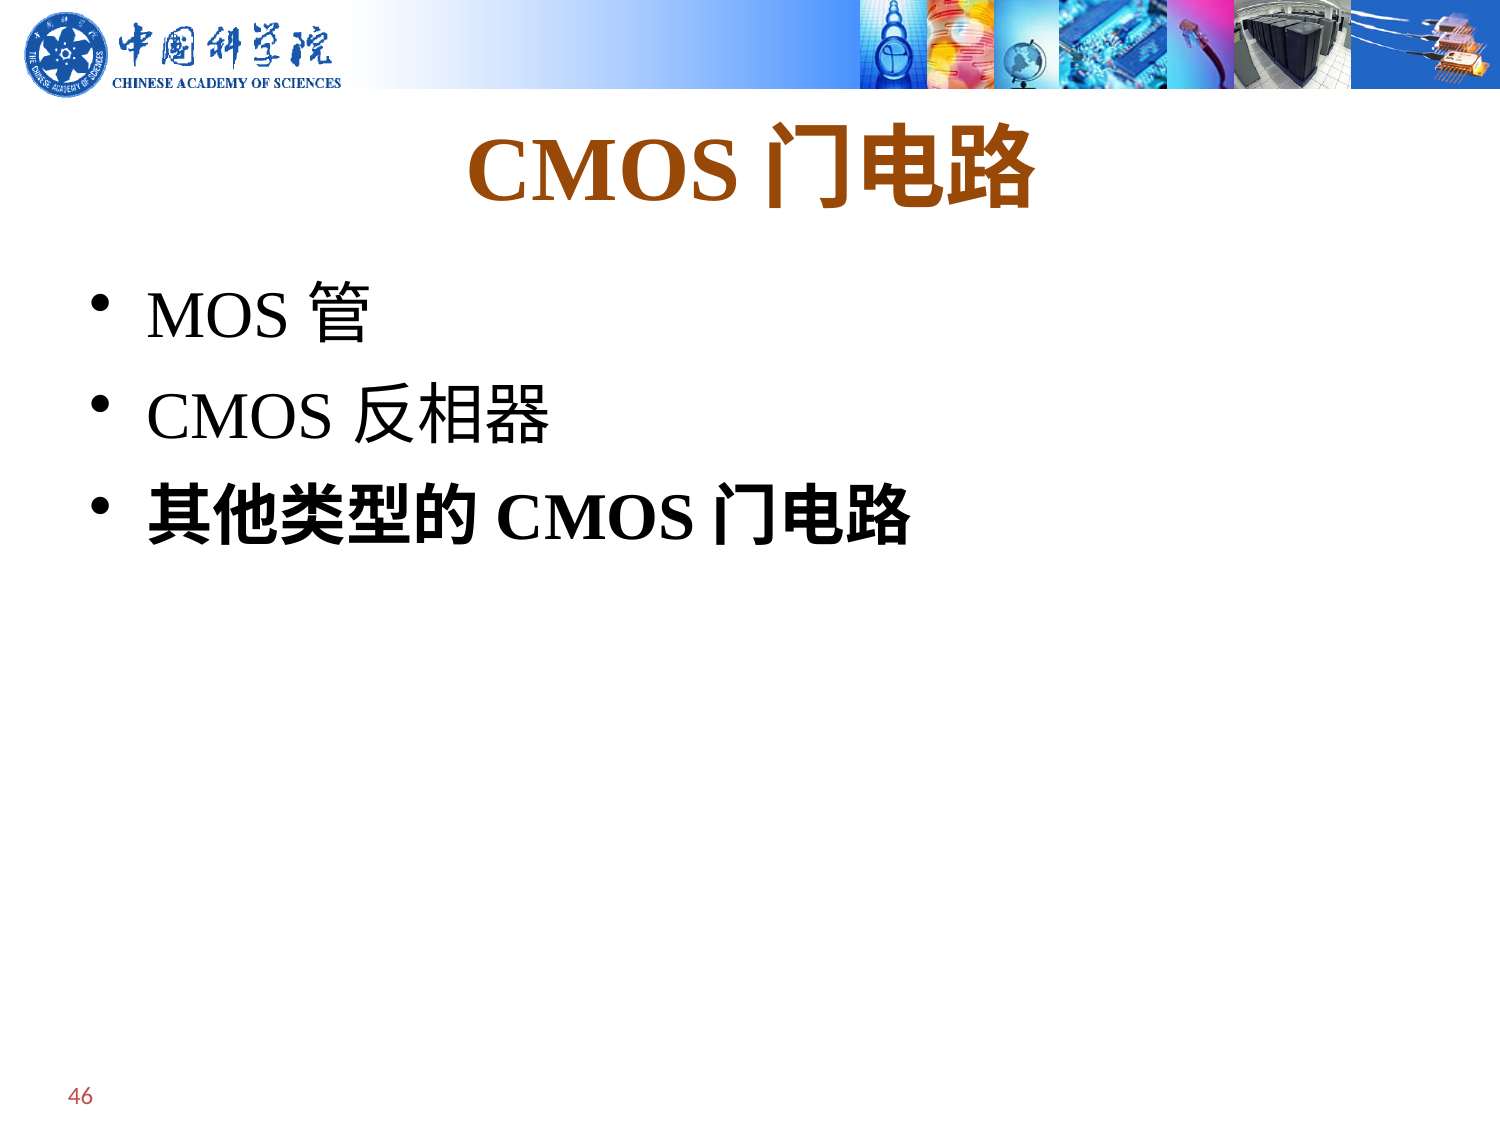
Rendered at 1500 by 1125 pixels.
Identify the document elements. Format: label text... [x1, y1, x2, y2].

picture [860, 0, 1500, 89]
title CMOS门电路 [76, 101, 1427, 232]
list MOS管 CMOS反相器 其他类型的CMOS门电路 [75, 255, 1425, 1005]
picture [23, 10, 349, 102]
